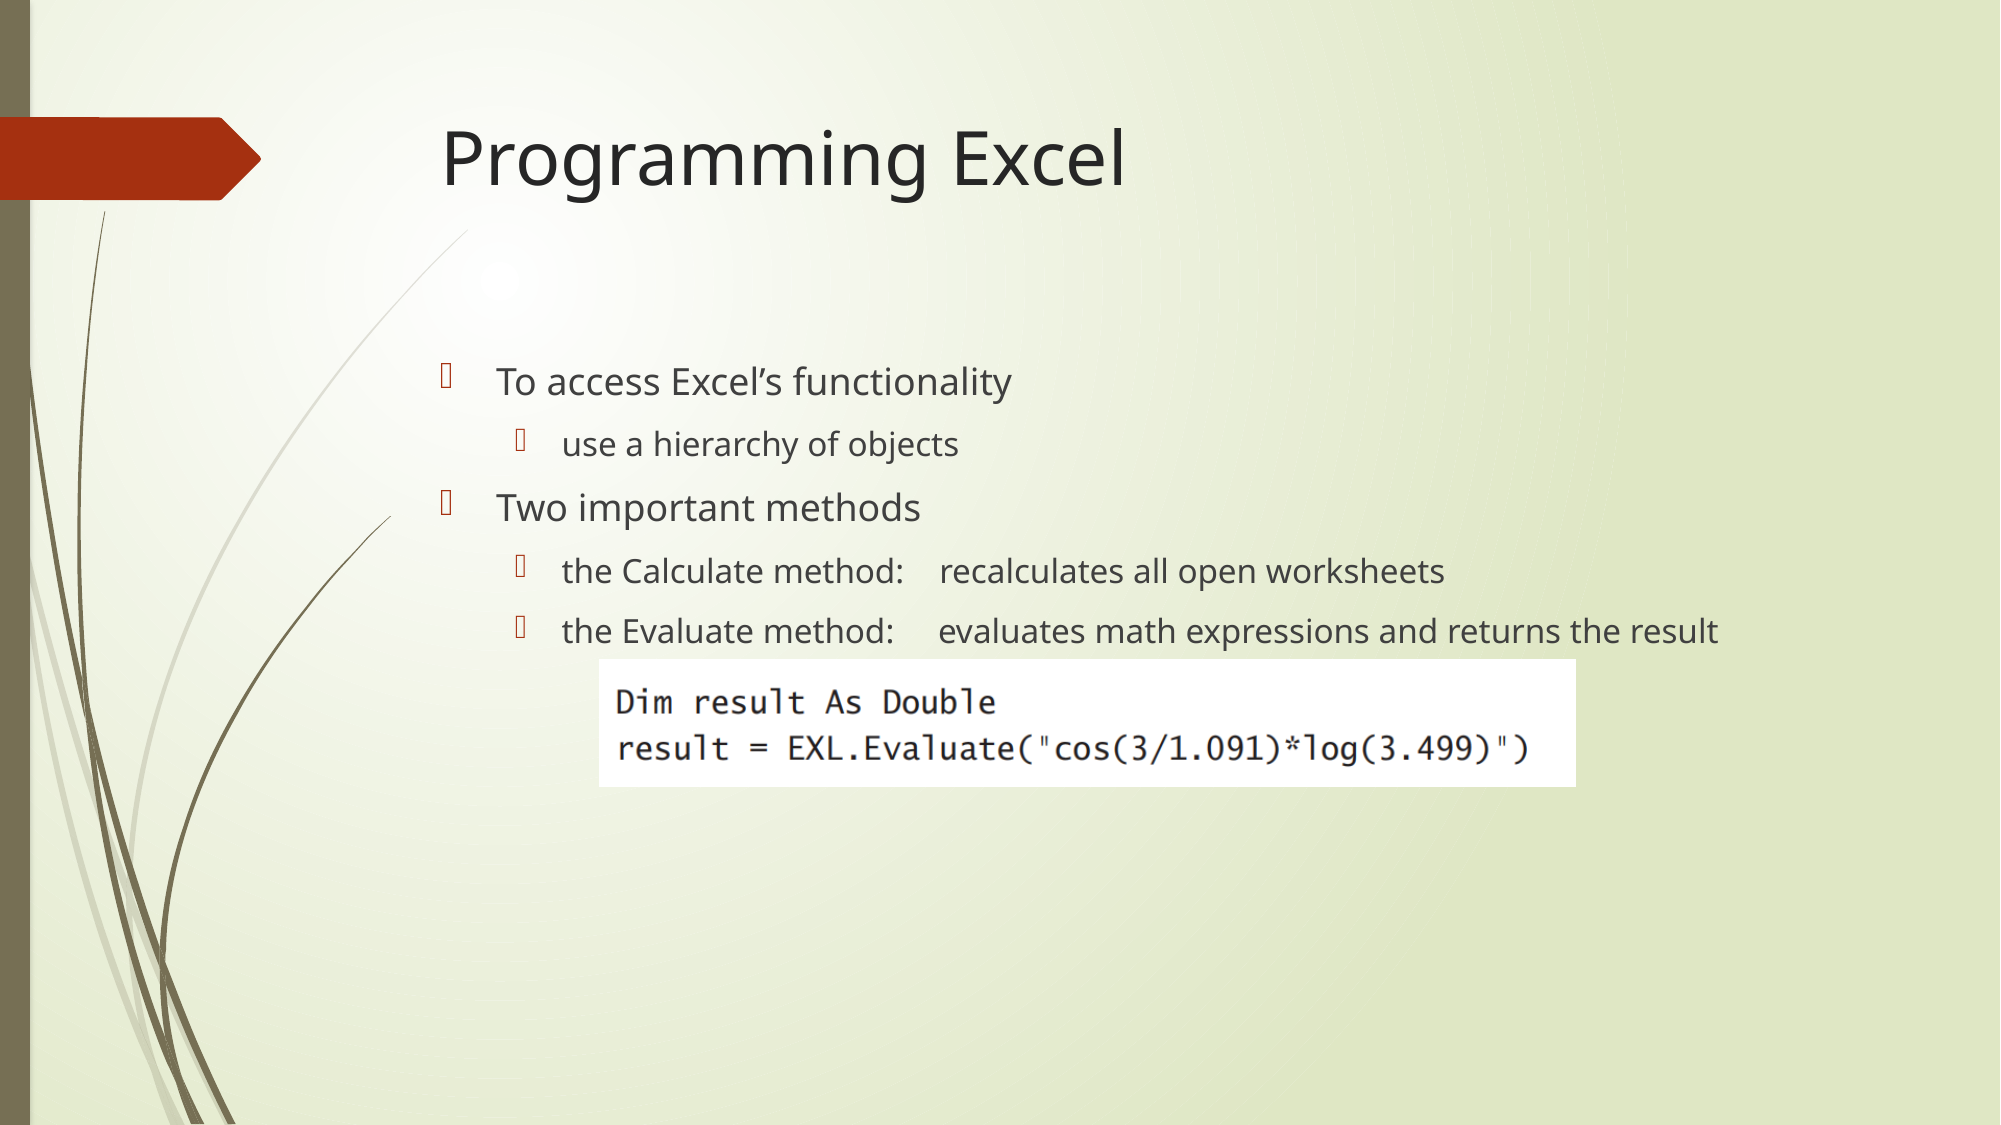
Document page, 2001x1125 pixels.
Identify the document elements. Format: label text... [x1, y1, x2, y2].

list To access Excel’s functionality use a hierarchy of objects Two important methods the Calculate method: recalculates all open worksheets the Evaluate method: evaluates math expressions and returns the result [424, 350, 1888, 970]
picture [598, 659, 1576, 788]
title Programming Excel [425, 102, 1888, 313]
